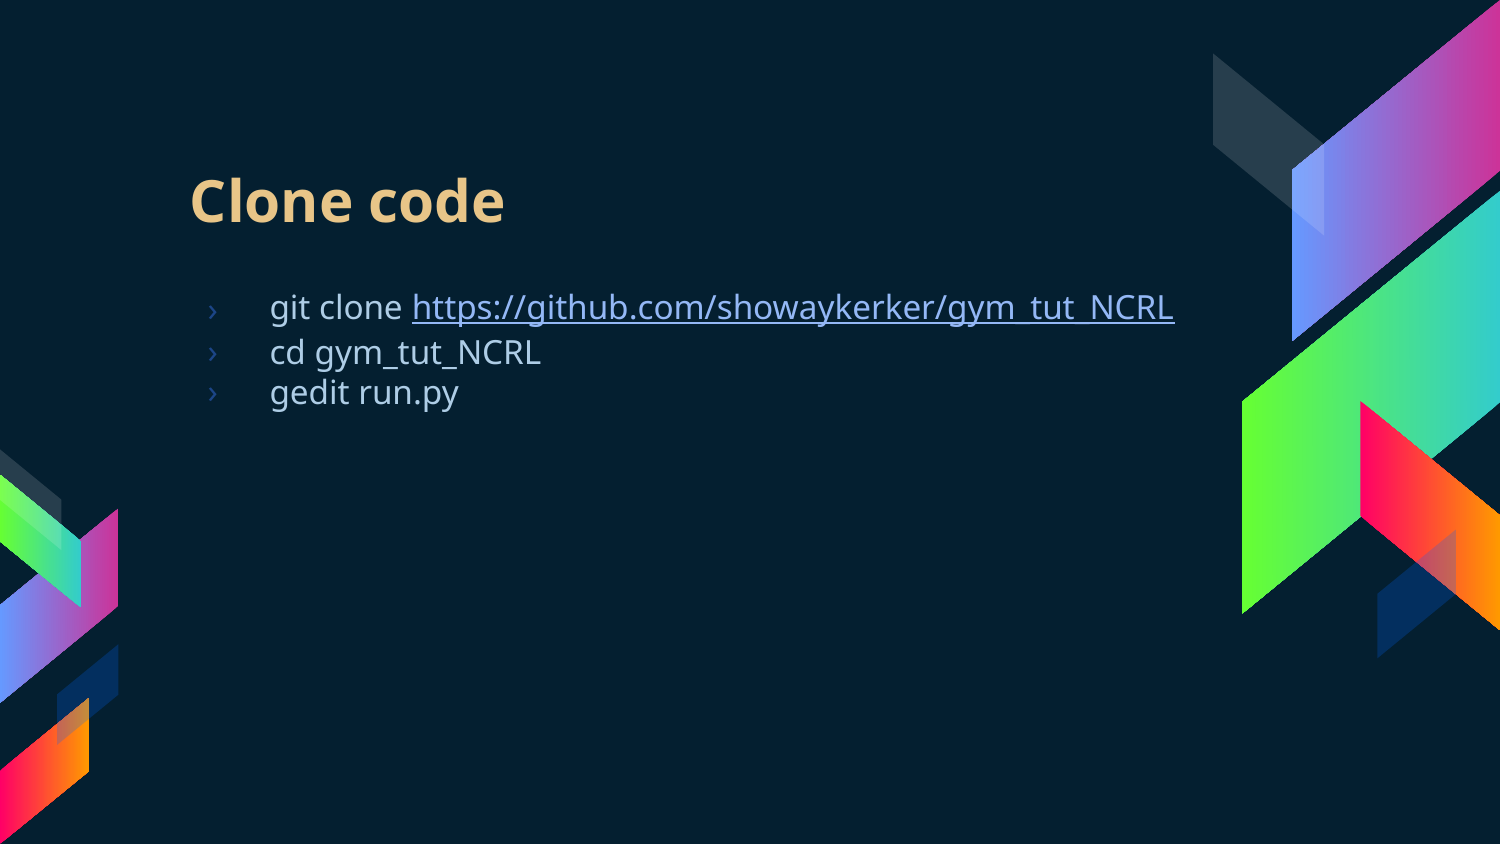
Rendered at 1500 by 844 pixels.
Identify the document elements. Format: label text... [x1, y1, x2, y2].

title Clone code [175, 144, 1191, 249]
list git clone https://github.com/showaykerker/gym_tut_NCRL cd gym_tut_NCRL gedit run.py [175, 270, 1214, 725]
